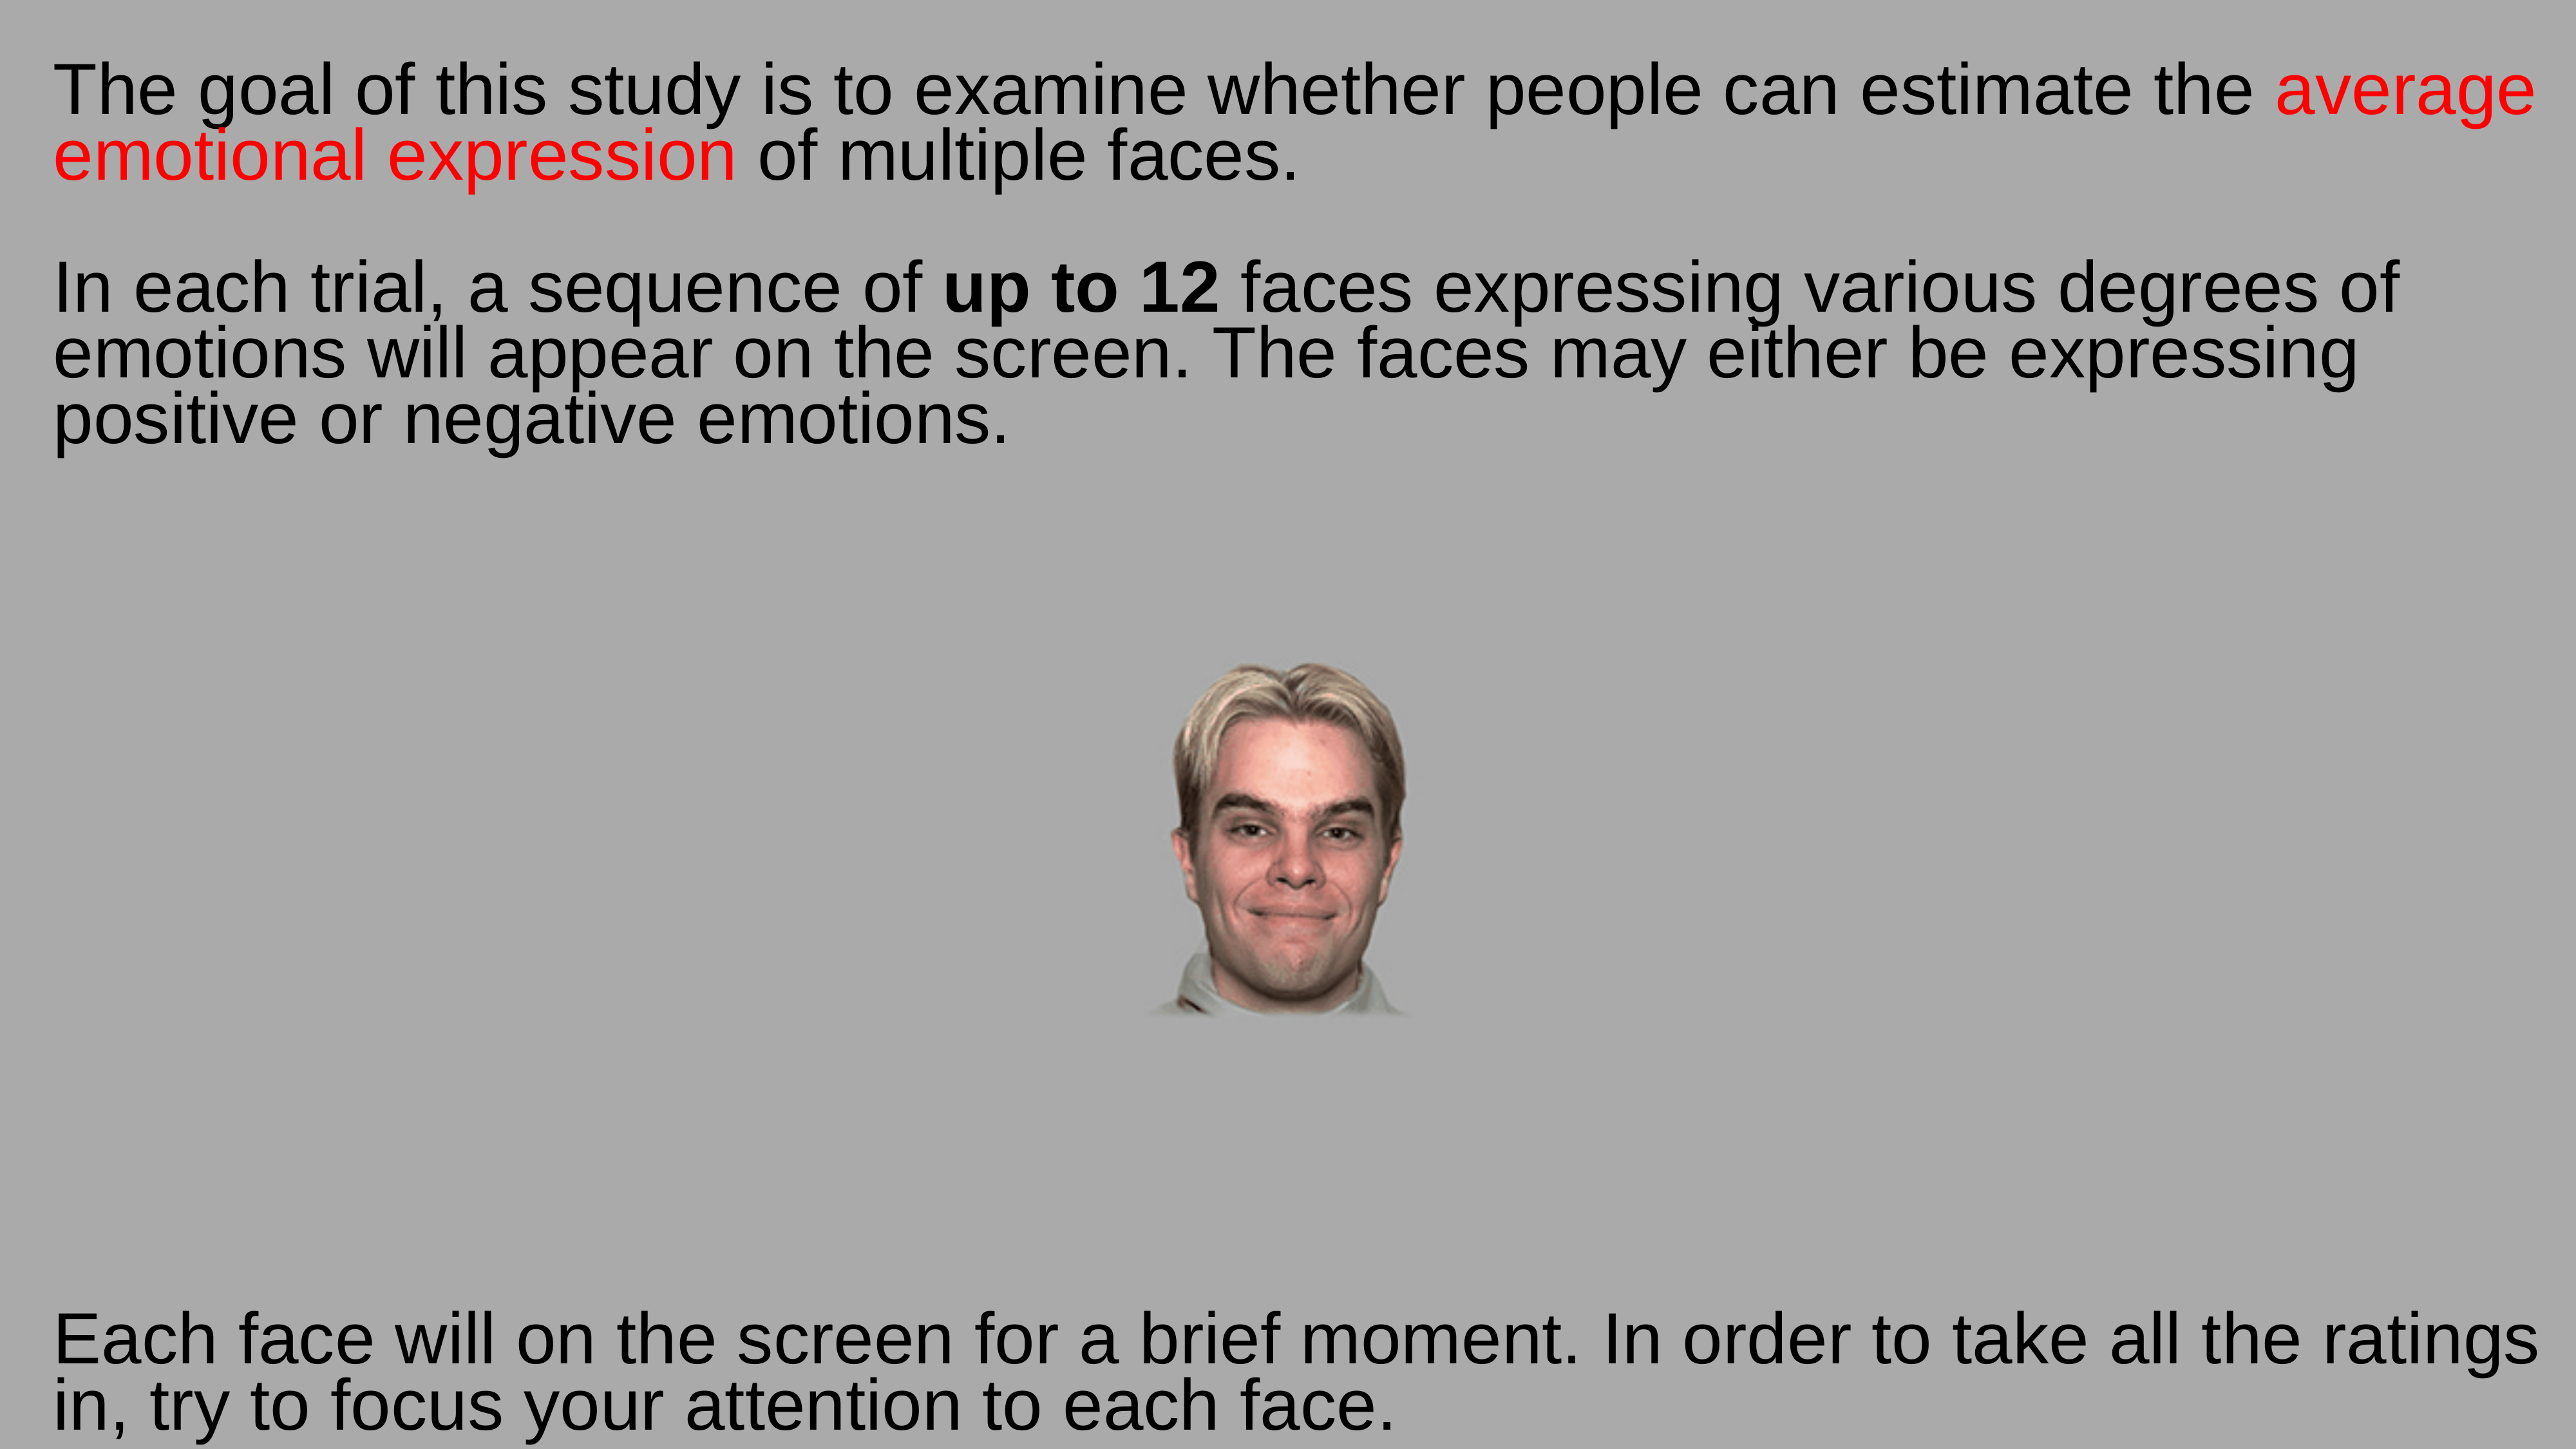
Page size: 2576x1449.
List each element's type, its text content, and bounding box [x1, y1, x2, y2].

title The goal of this study is to examine whether people can estimate the average emotional expression of multiple faces. In each trial, a sequence of up to 12 faces expressing various degrees of emotions will appear on the screen. The faces may either be expressing positive or negative emotions. Each face will on the screen for a brief moment. In order to take all the ratings in, try to focus your attention to each face. [43, 1368, 2576, 1449]
picture [1140, 643, 1436, 1023]
